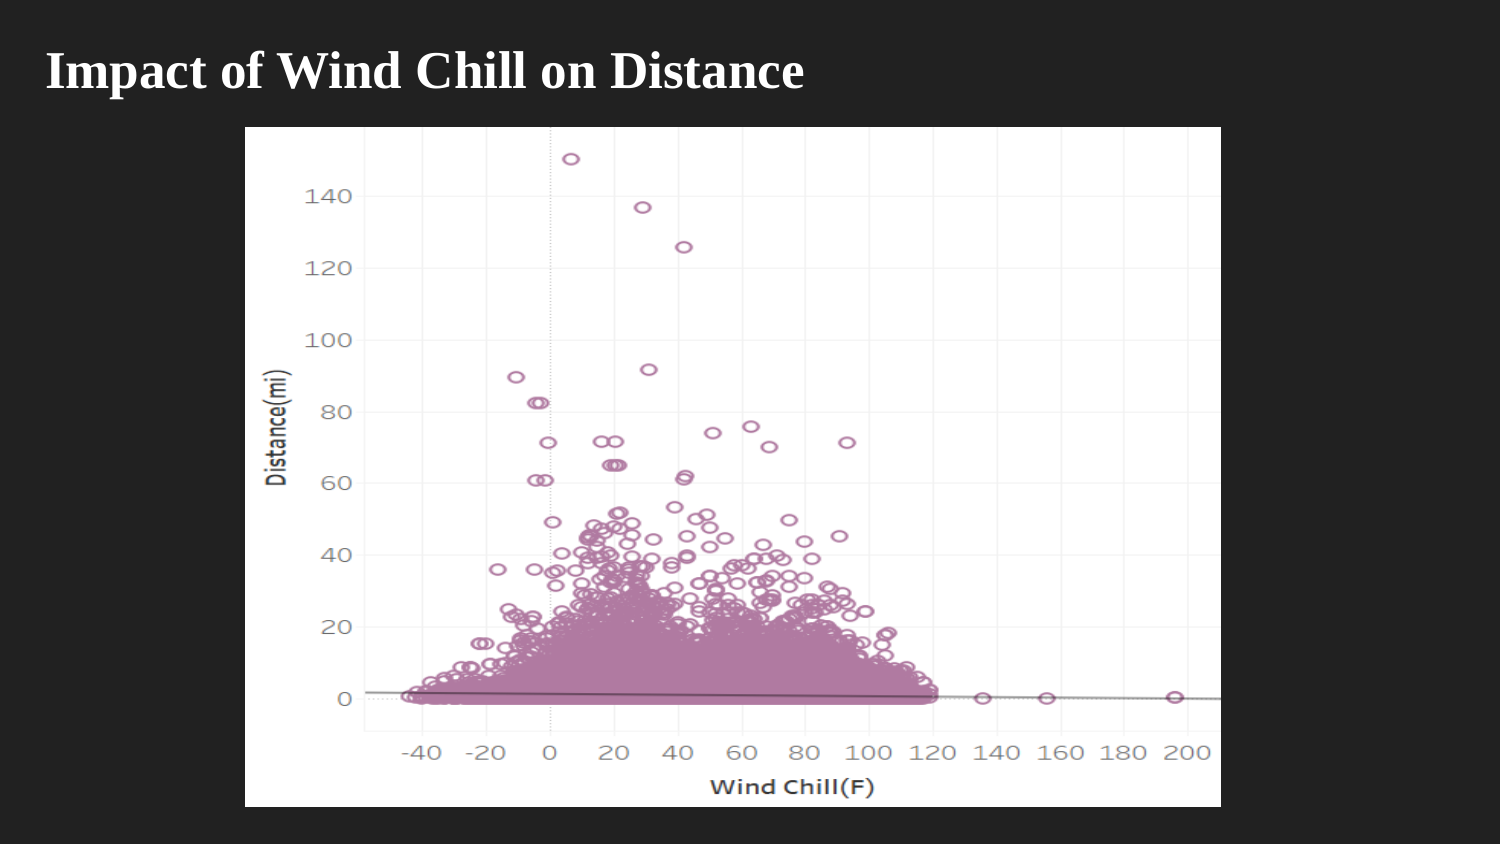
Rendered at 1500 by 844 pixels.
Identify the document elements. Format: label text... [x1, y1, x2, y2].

picture [245, 127, 1221, 807]
title Impact of Wind Chill on Distance [30, 20, 1428, 115]
